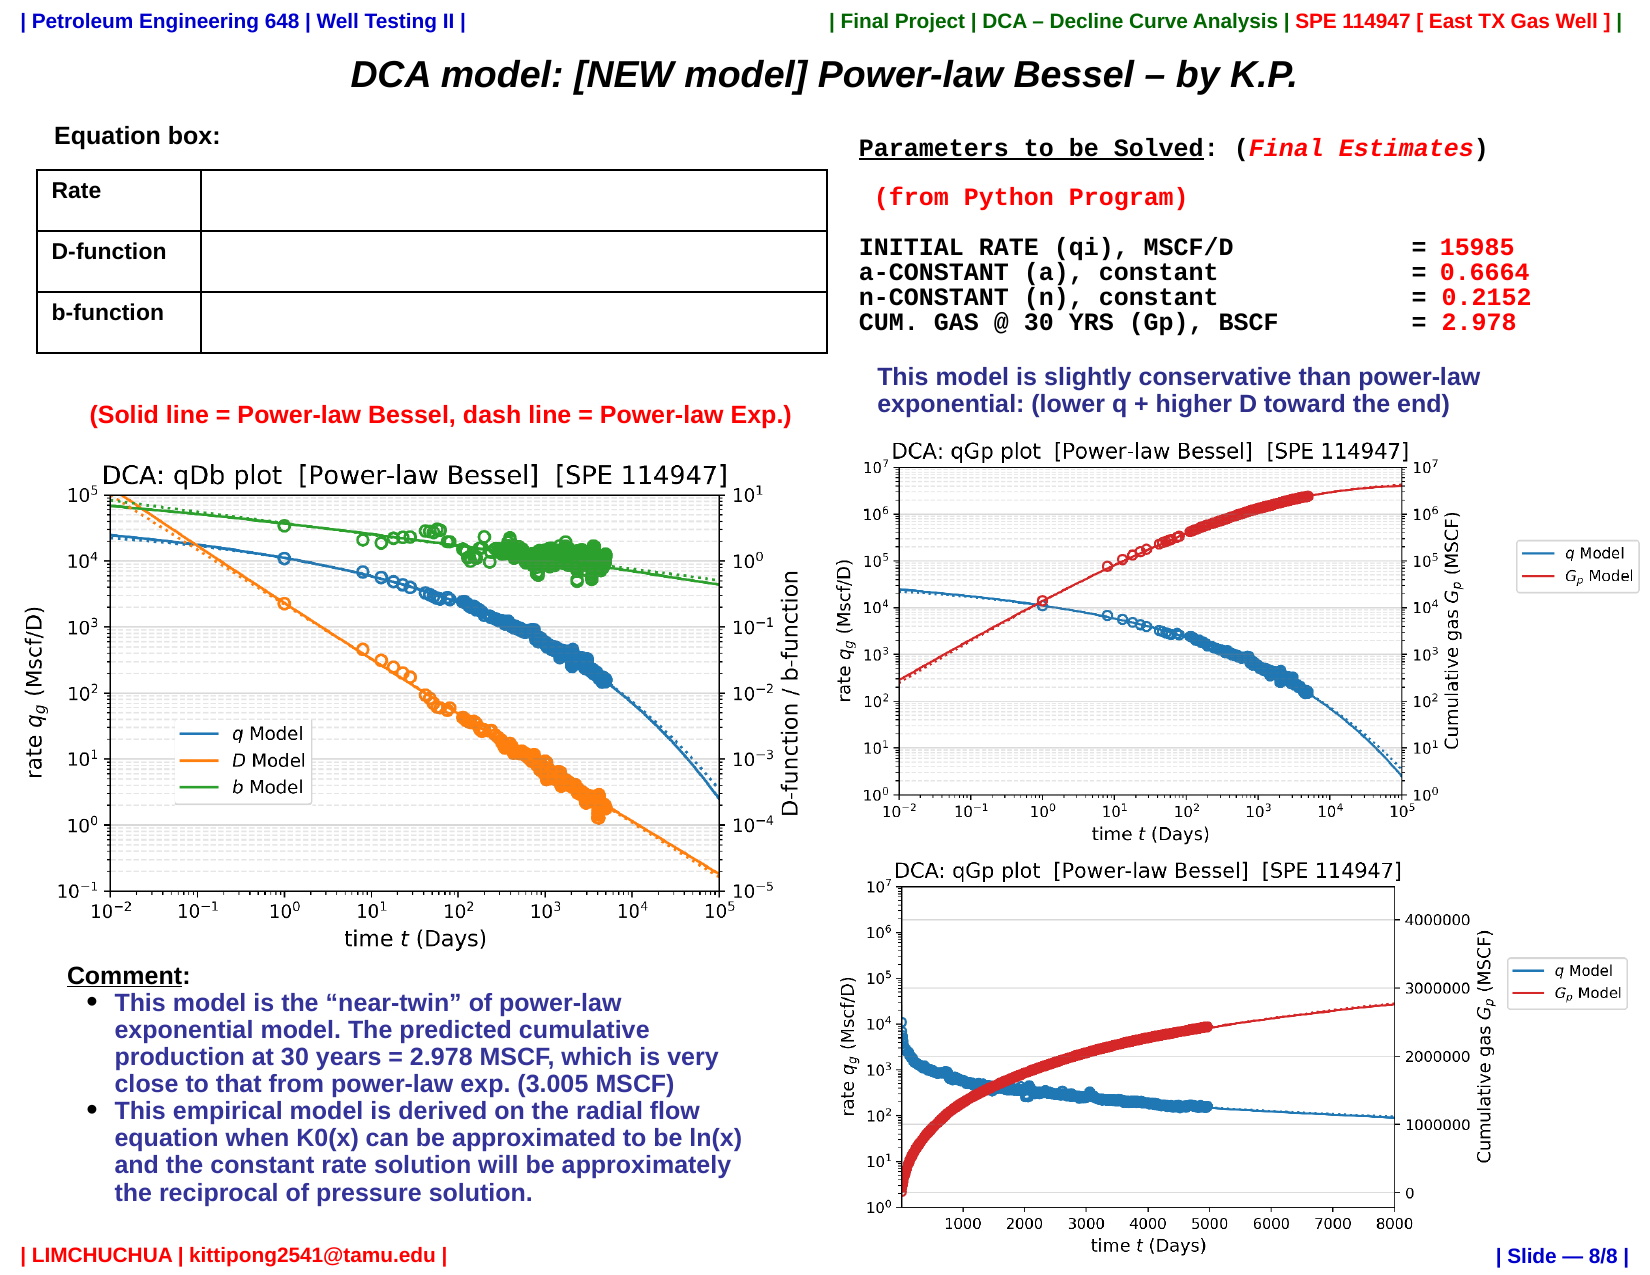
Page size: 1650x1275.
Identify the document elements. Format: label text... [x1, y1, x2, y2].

text_box This model is slightly conservative than power-law exponential: (lower q + higher D toward the end) [862, 356, 1507, 426]
picture [824, 431, 1649, 1266]
picture [10, 451, 819, 965]
text_box (Solid line = Power-law Bessel, dash line = Power-law Exp.) [74, 394, 818, 437]
text_box Comment: This model is the “near-twin” of power-law exponential model. The predicted cumulative production at 30 years = 2.978 MSCF, which is very close to that from power-law exp. (3.005 MSCF) This empirical model is derived on the radial flow equation when K0(x) can be approximated to be ln(x) and the constant rate solution will be approximately the reciprocal of pressure solution. [52, 972, 765, 1214]
text_box DCA model: [NEW model] Power-law Bessel – by K.P. [0, 41, 1650, 104]
text_box Parameters to be Solved: (Final Estimates) (from Python Program) INITIAL RATE (qi), MSCF/D = 15985 a-CONSTANT (a), constant = 0.6664 n-CONSTANT (n), constant = 0.2152 CUM. GAS @ 30 YRS (Gp), BSCF = 2.978 [825, 103, 1613, 369]
slide_number | Slide — 8/8 | [1412, 1234, 1650, 1275]
text_box Equation box: [20, 115, 818, 158]
